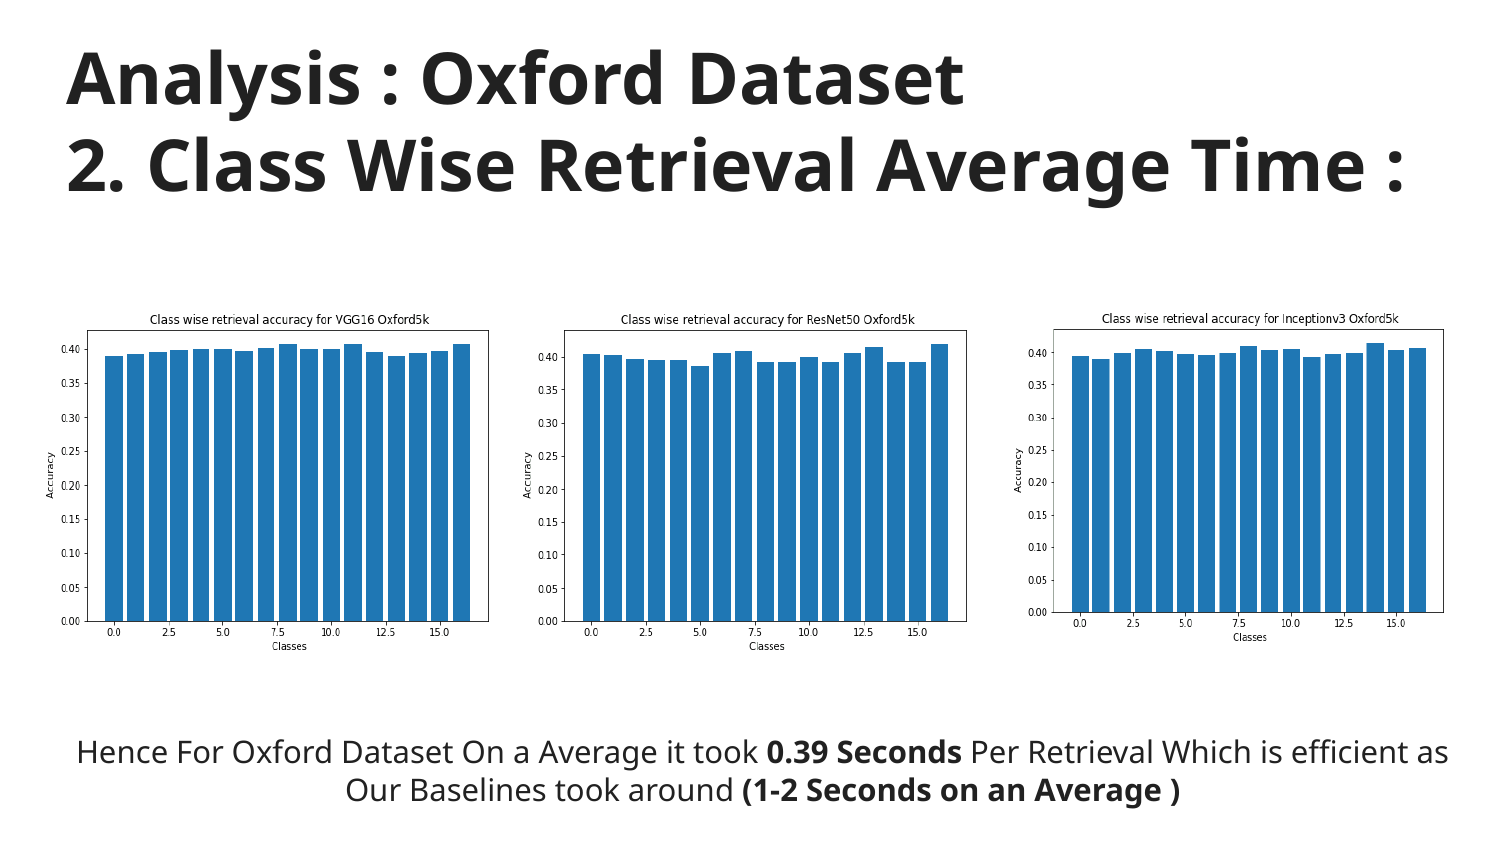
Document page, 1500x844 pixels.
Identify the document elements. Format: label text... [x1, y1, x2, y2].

text_box Hence For Oxford Dataset On a Average it took 0.39 Seconds Per Retrieval Which is efficient as Our Baselines took around (1-2 Seconds on an Average ) [40, 717, 1485, 823]
picture [40, 306, 495, 660]
picture [1008, 305, 1449, 649]
title Analysis : Oxford Dataset 2. Class Wise Retrieval Average Time : [51, 18, 1449, 279]
picture [517, 306, 972, 660]
